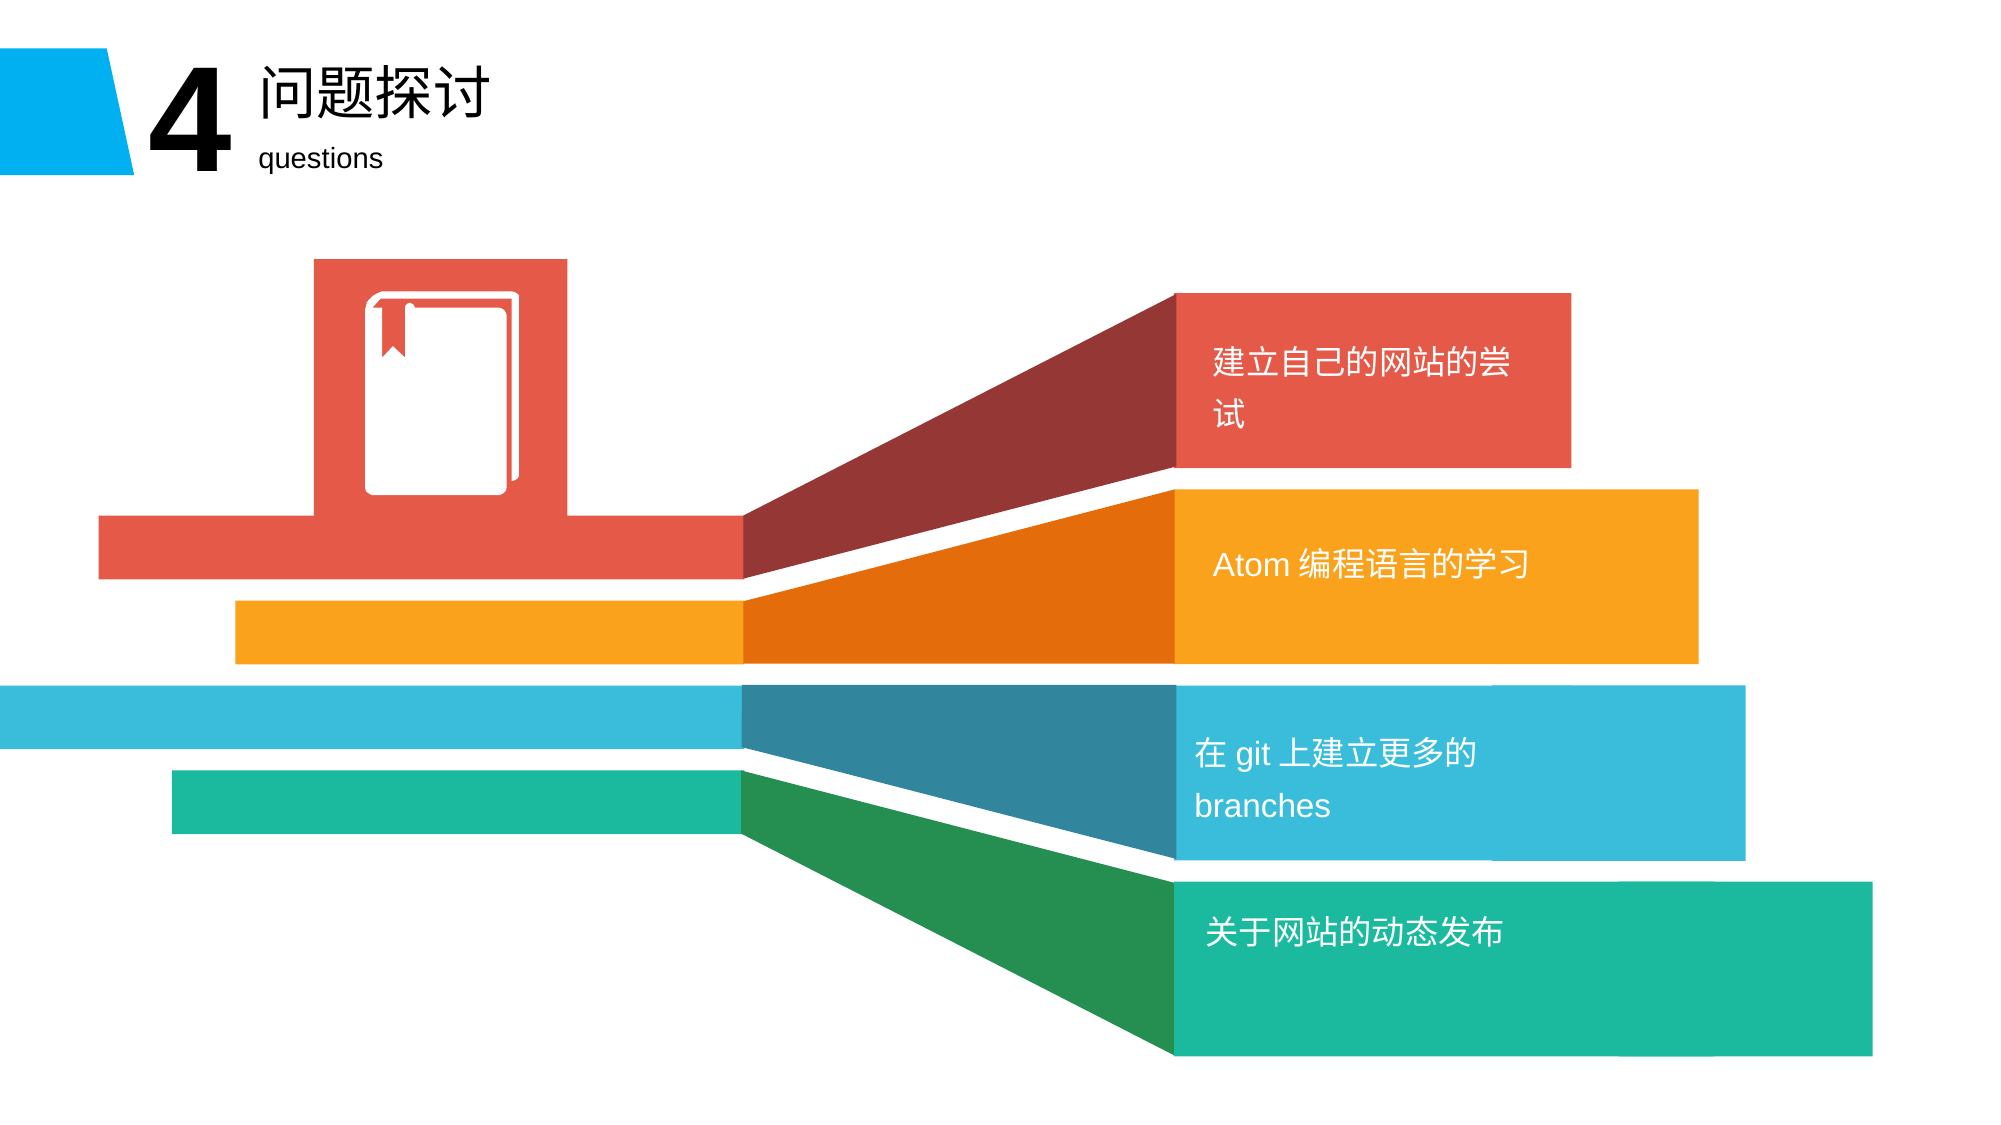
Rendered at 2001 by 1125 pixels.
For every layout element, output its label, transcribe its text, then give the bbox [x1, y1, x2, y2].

text_box [0, 47, 134, 177]
text_box questions [243, 132, 691, 183]
text_box [1618, 881, 1873, 1057]
text_box 问题探讨 [243, 48, 513, 132]
text_box Atom编程语言的学习 [1198, 523, 1553, 591]
text_box [1173, 293, 1572, 469]
text_box [171, 770, 741, 835]
text_box [1173, 685, 1491, 861]
text_box [365, 291, 519, 496]
text_box [743, 293, 1177, 579]
text_box 建立自己的网站的尝试 [1198, 321, 1553, 441]
text_box [1173, 489, 1699, 665]
text_box 关于网站的动态发布 [1191, 892, 1546, 959]
text_box 在git上建立更多的branches [1179, 712, 1535, 832]
text_box [743, 489, 1175, 664]
text_box [0, 685, 745, 750]
text_box [741, 684, 1177, 859]
text_box [741, 770, 1174, 1056]
text_box 4 [134, 13, 353, 209]
text_box [98, 515, 745, 580]
text_box [235, 600, 745, 665]
text_box [313, 259, 568, 523]
text_box [1491, 685, 1746, 861]
text_box [1173, 881, 1618, 1057]
